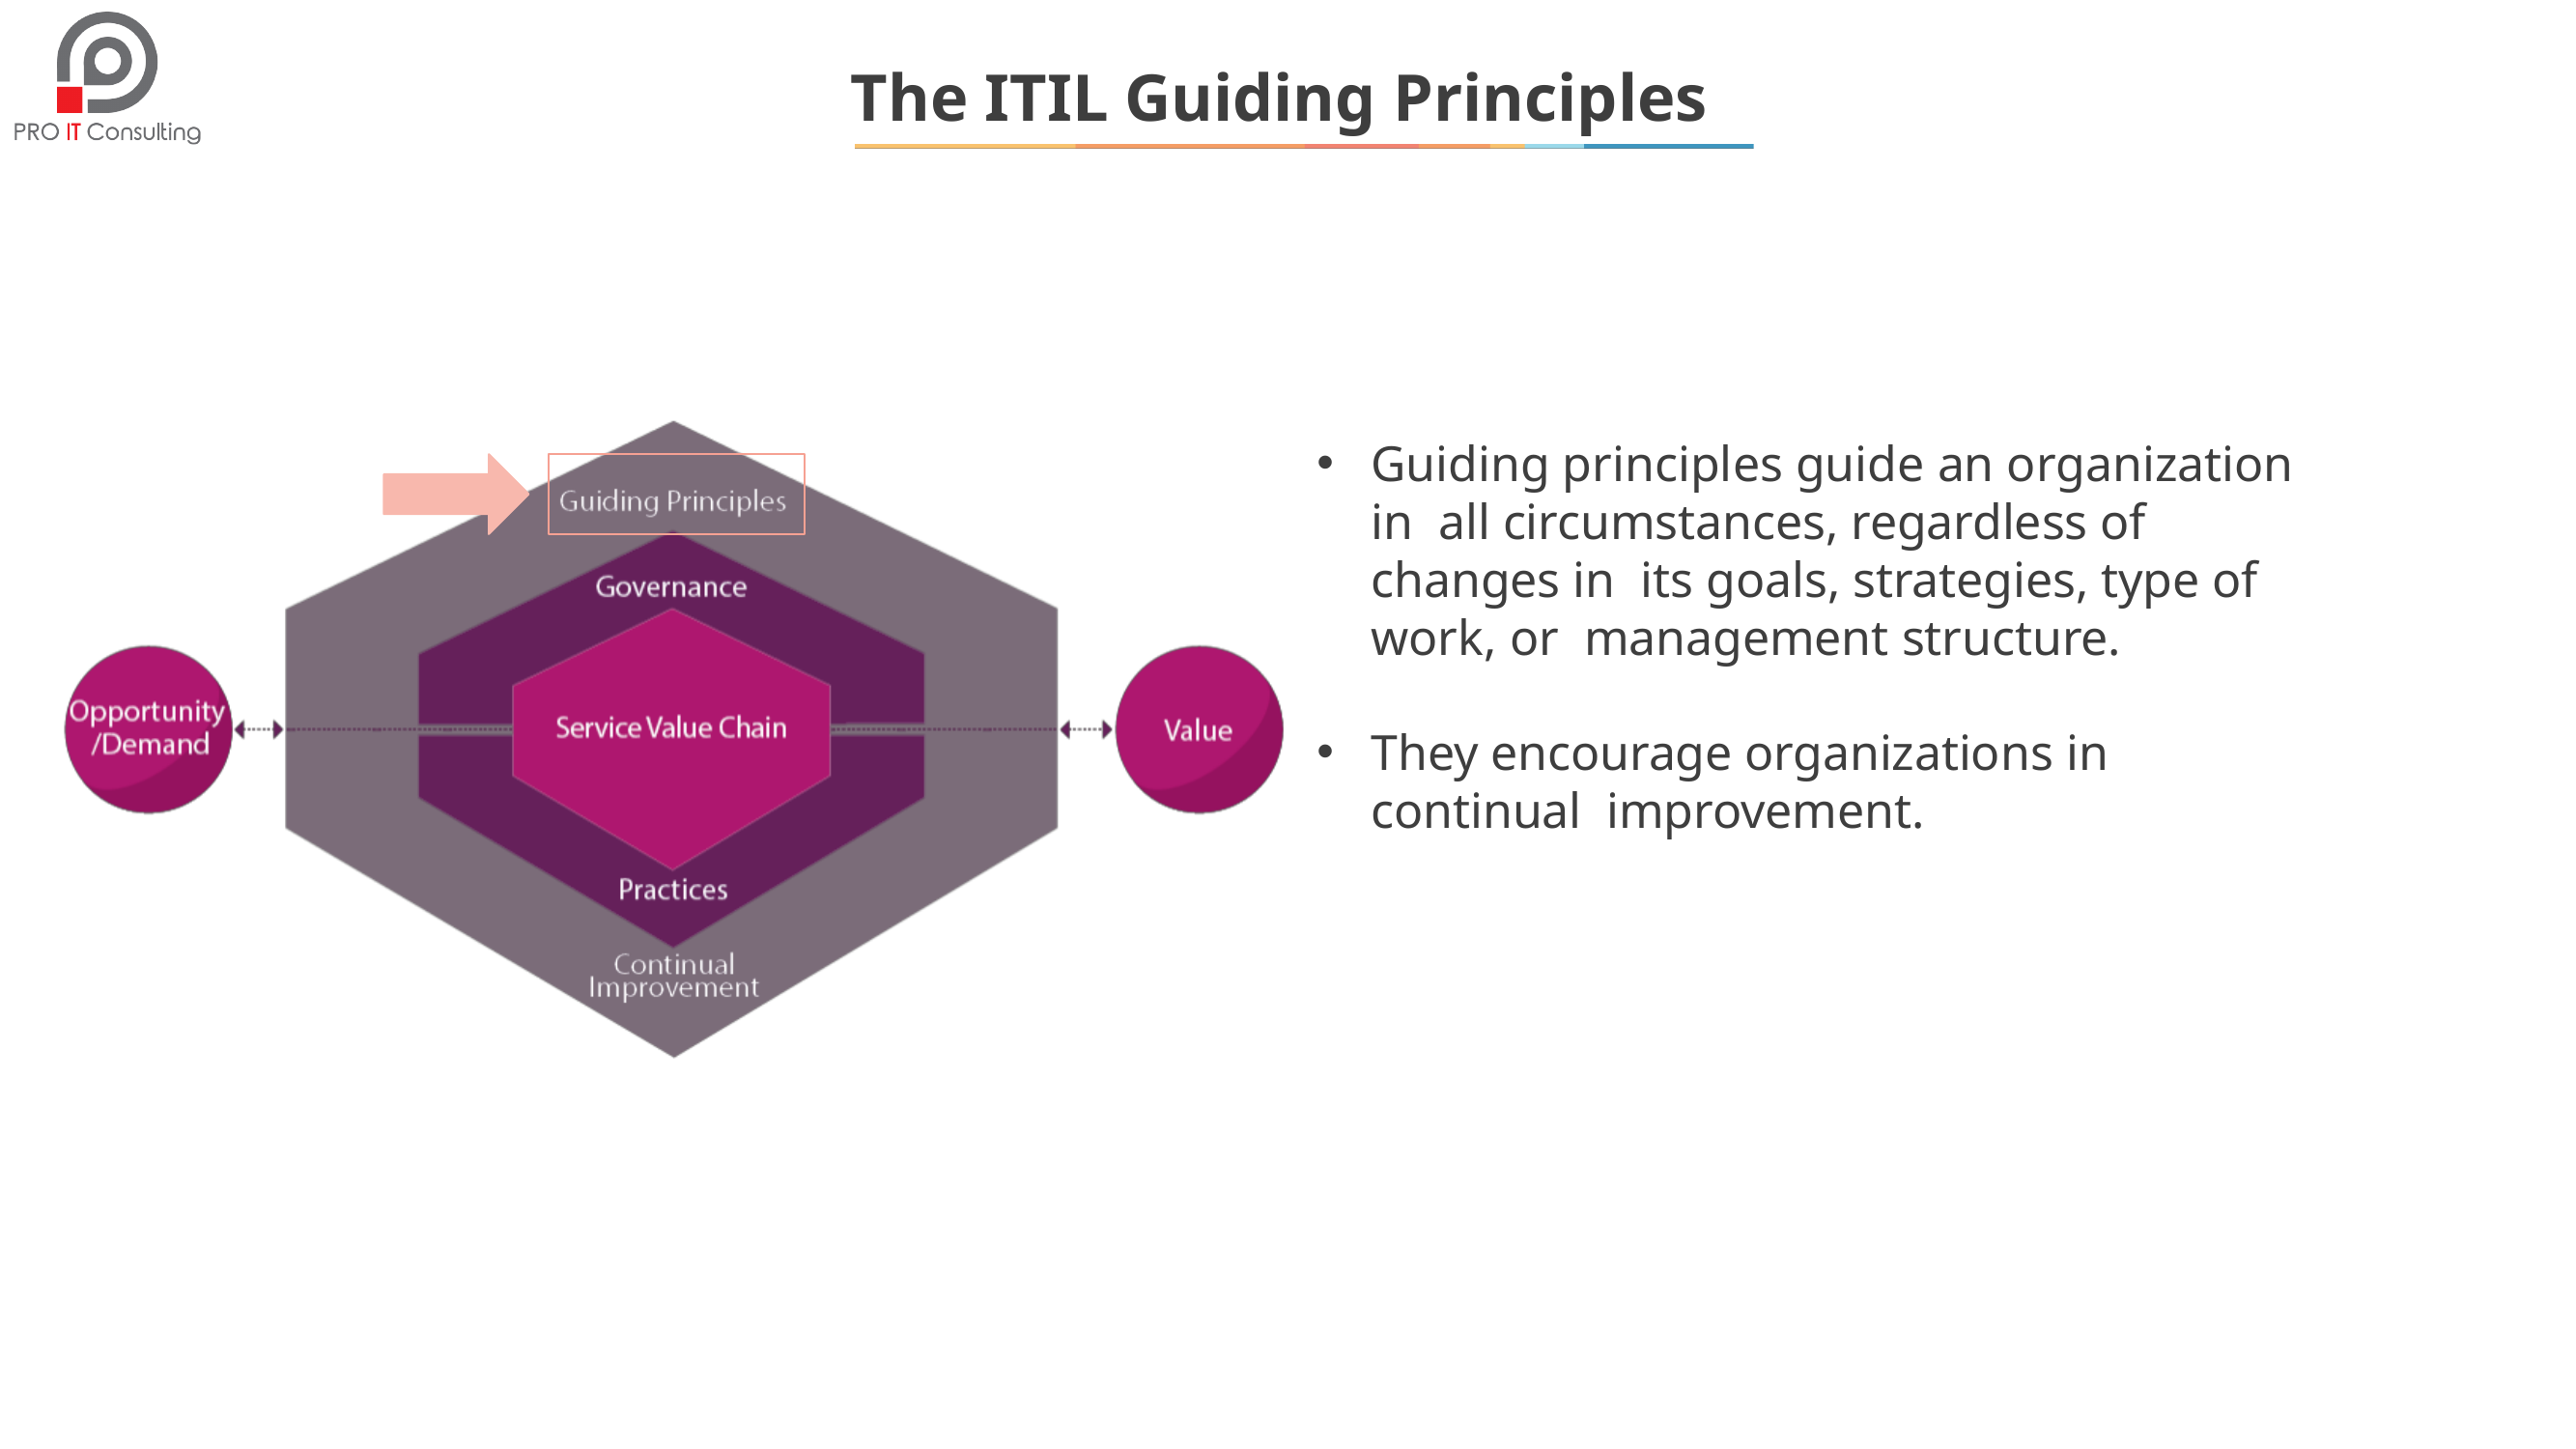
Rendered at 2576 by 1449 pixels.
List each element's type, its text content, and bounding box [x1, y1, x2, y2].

text_box [43, 388, 1311, 1086]
title The ITIL Guiding Principles [848, 54, 1729, 299]
text_box Guiding principles guide an organization in all circumstances, regardless of changes in its goals, strategies, type of work, or management structure. They encourage organizations in continual improvement. [1315, 431, 2336, 838]
text_box [383, 454, 529, 534]
text_box [855, 126, 1754, 167]
picture [1, 0, 214, 157]
text_box [548, 454, 806, 534]
